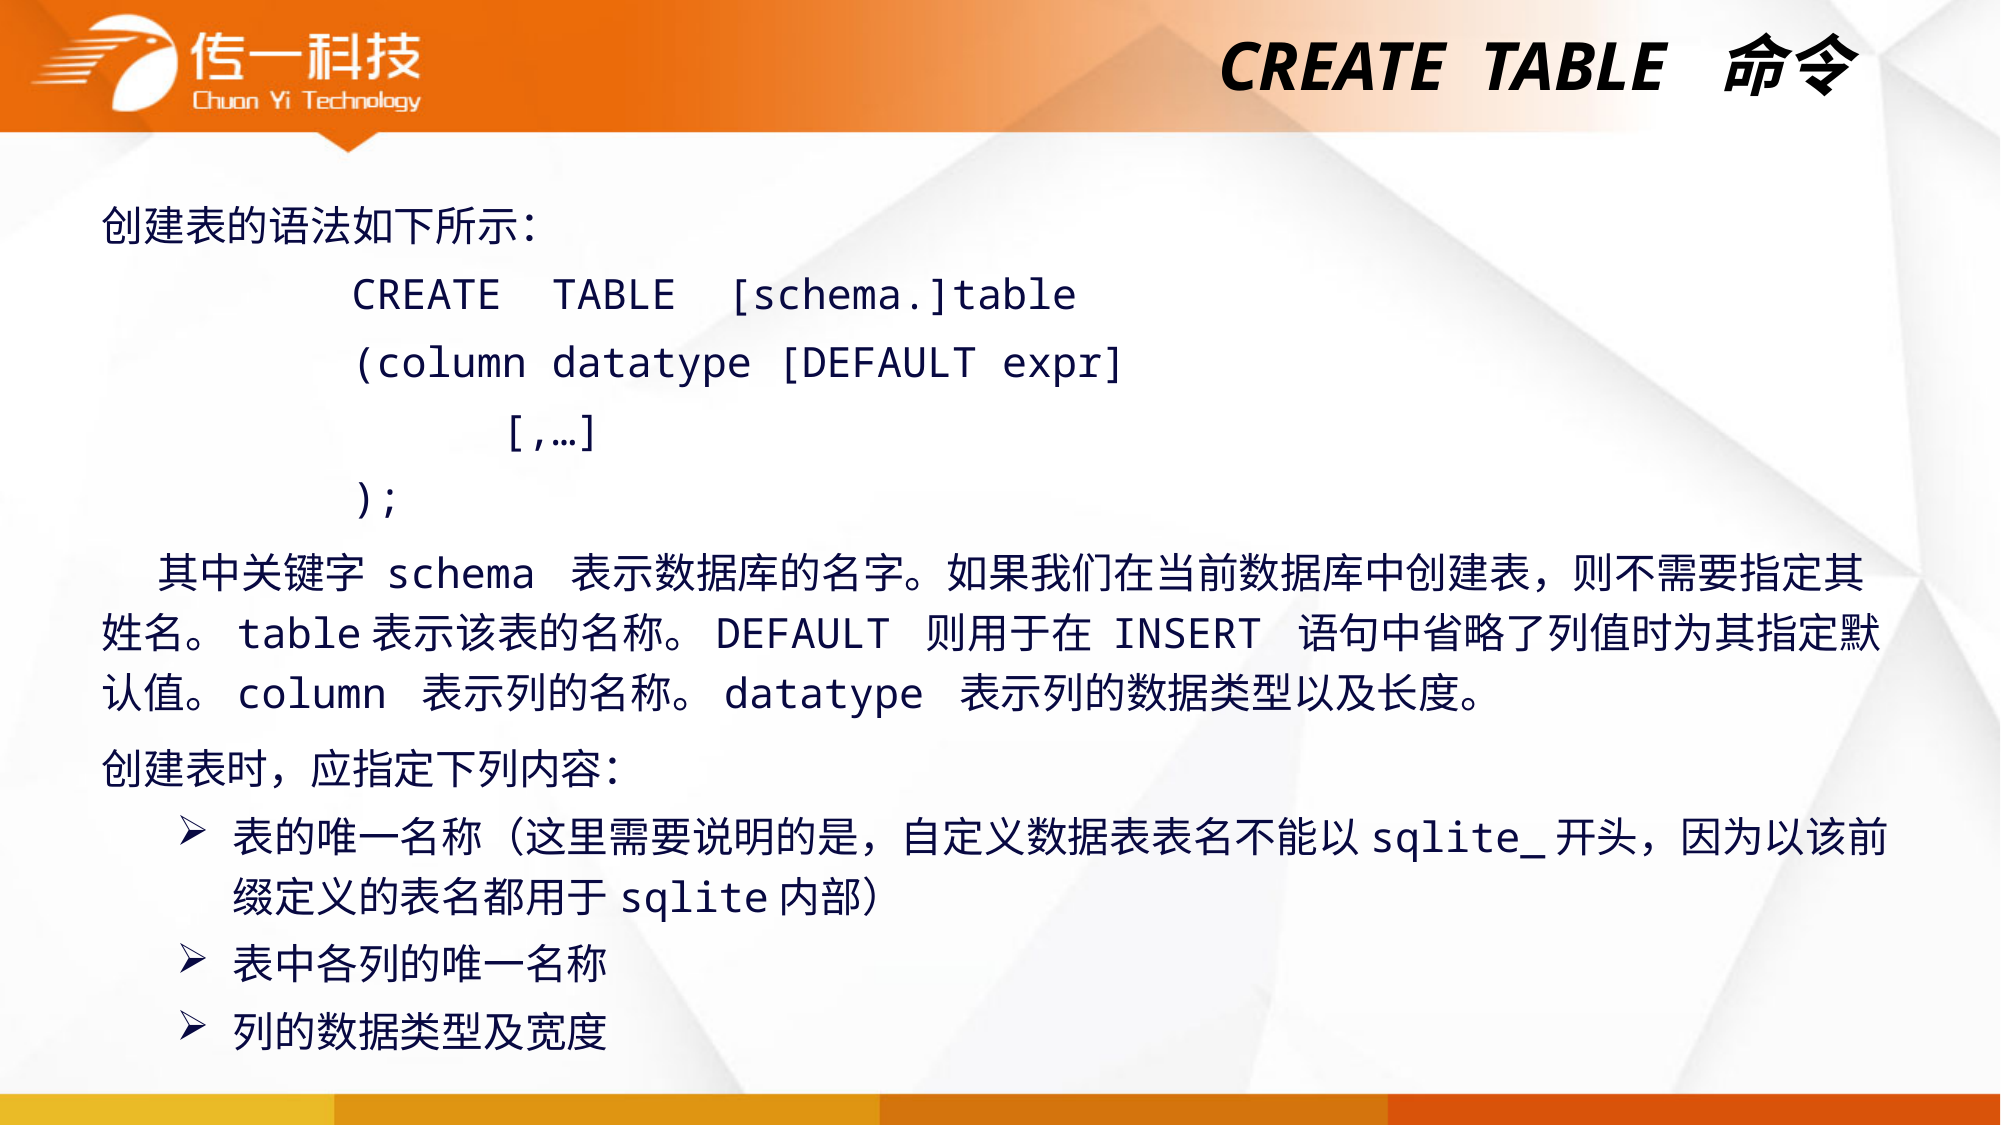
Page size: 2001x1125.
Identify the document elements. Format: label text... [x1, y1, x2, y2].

picture [0, 0, 2001, 1125]
title CREATE TABLE 命令 [275, 0, 1863, 138]
list 创建表的语法如下所示： CREATE TABLE [schema.]table (column datatype [DEFAULT expr] [,…] ); 其中关键字 schema 表示数据库的名字。如果我们在当前数据库中创建表，则不需要指定其姓名。table表示该表的名称。DEFAULT 则用于在 INSERT 语句中省略了列值时为其指定默认值。column 表示列的名称。datatype 表示列的数据类型以及长度。 创建表时，应指定下列内容： 表的唯一名称（这里需要说明的是，自定义数据表表名不能以sqlite_开头，因为以该前缀定义的表名都用于sqlite内部） 表中各列的唯一名称 列的数据类型及宽度 [90, 184, 1910, 1071]
